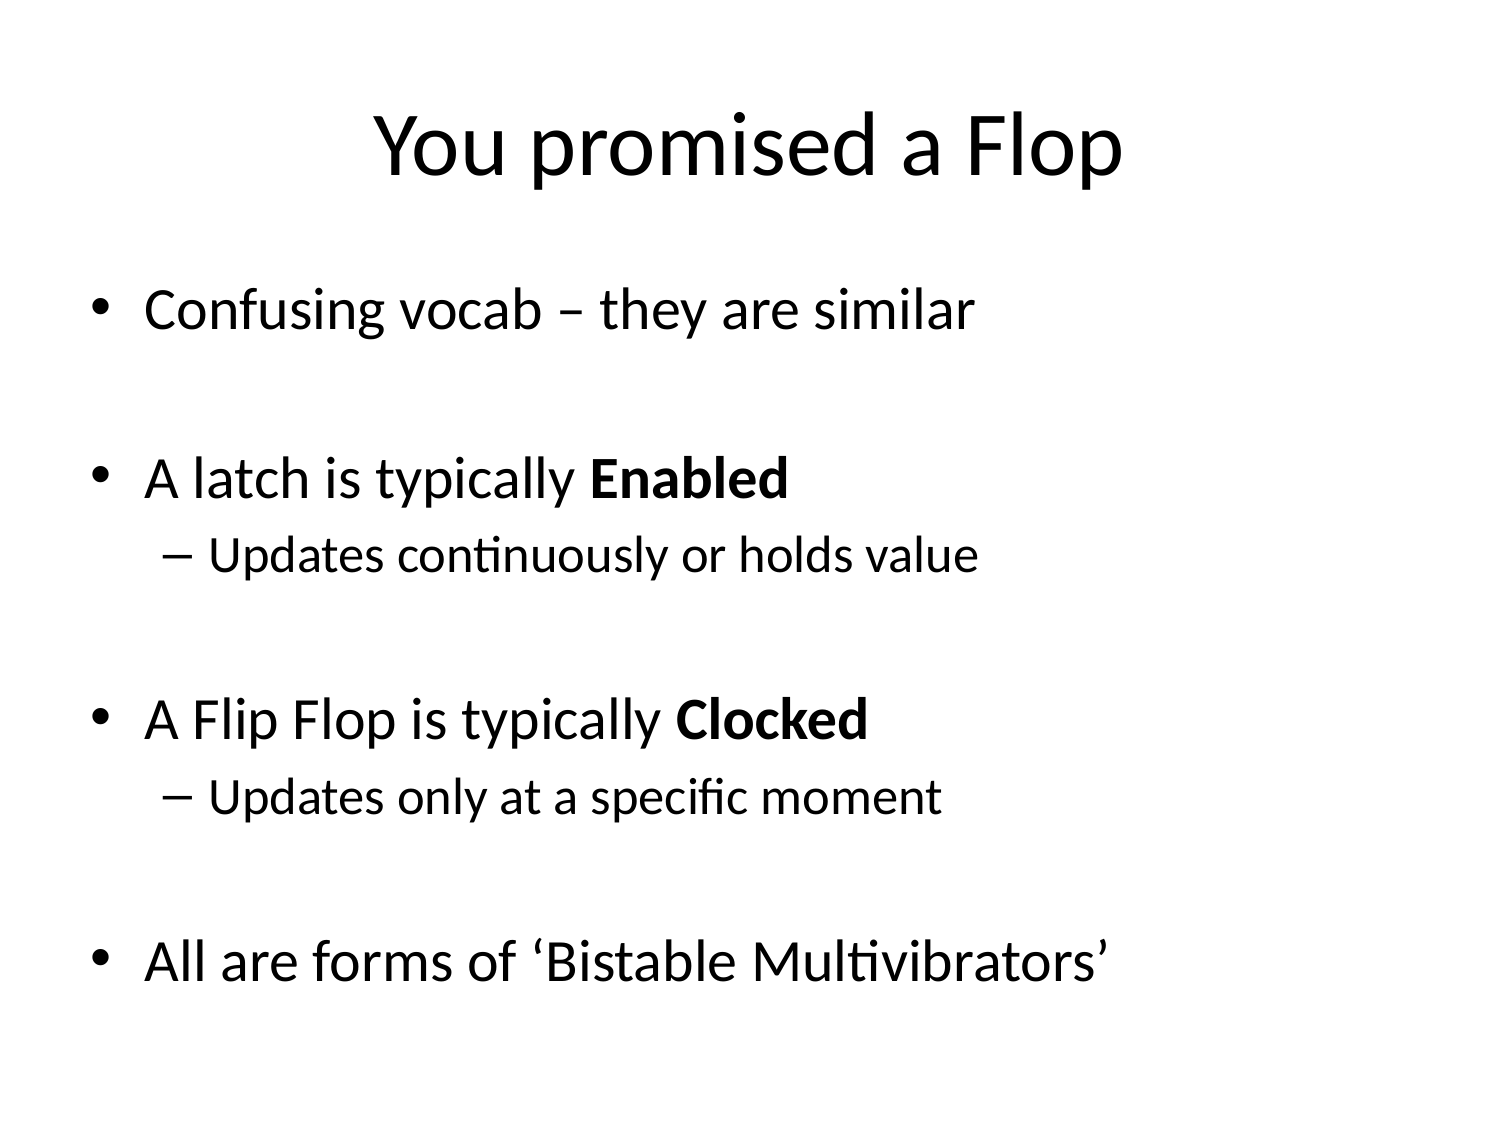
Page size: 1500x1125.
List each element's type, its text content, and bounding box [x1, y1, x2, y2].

list Confusing vocab – they are similar A latch is typically Enabled Updates continuously or holds value A Flip Flop is typically Clocked Updates only at a specific moment All are forms of ‘Bistable Multivibrators’ [75, 262, 1425, 1005]
title You promised a Flop [75, 45, 1425, 233]
